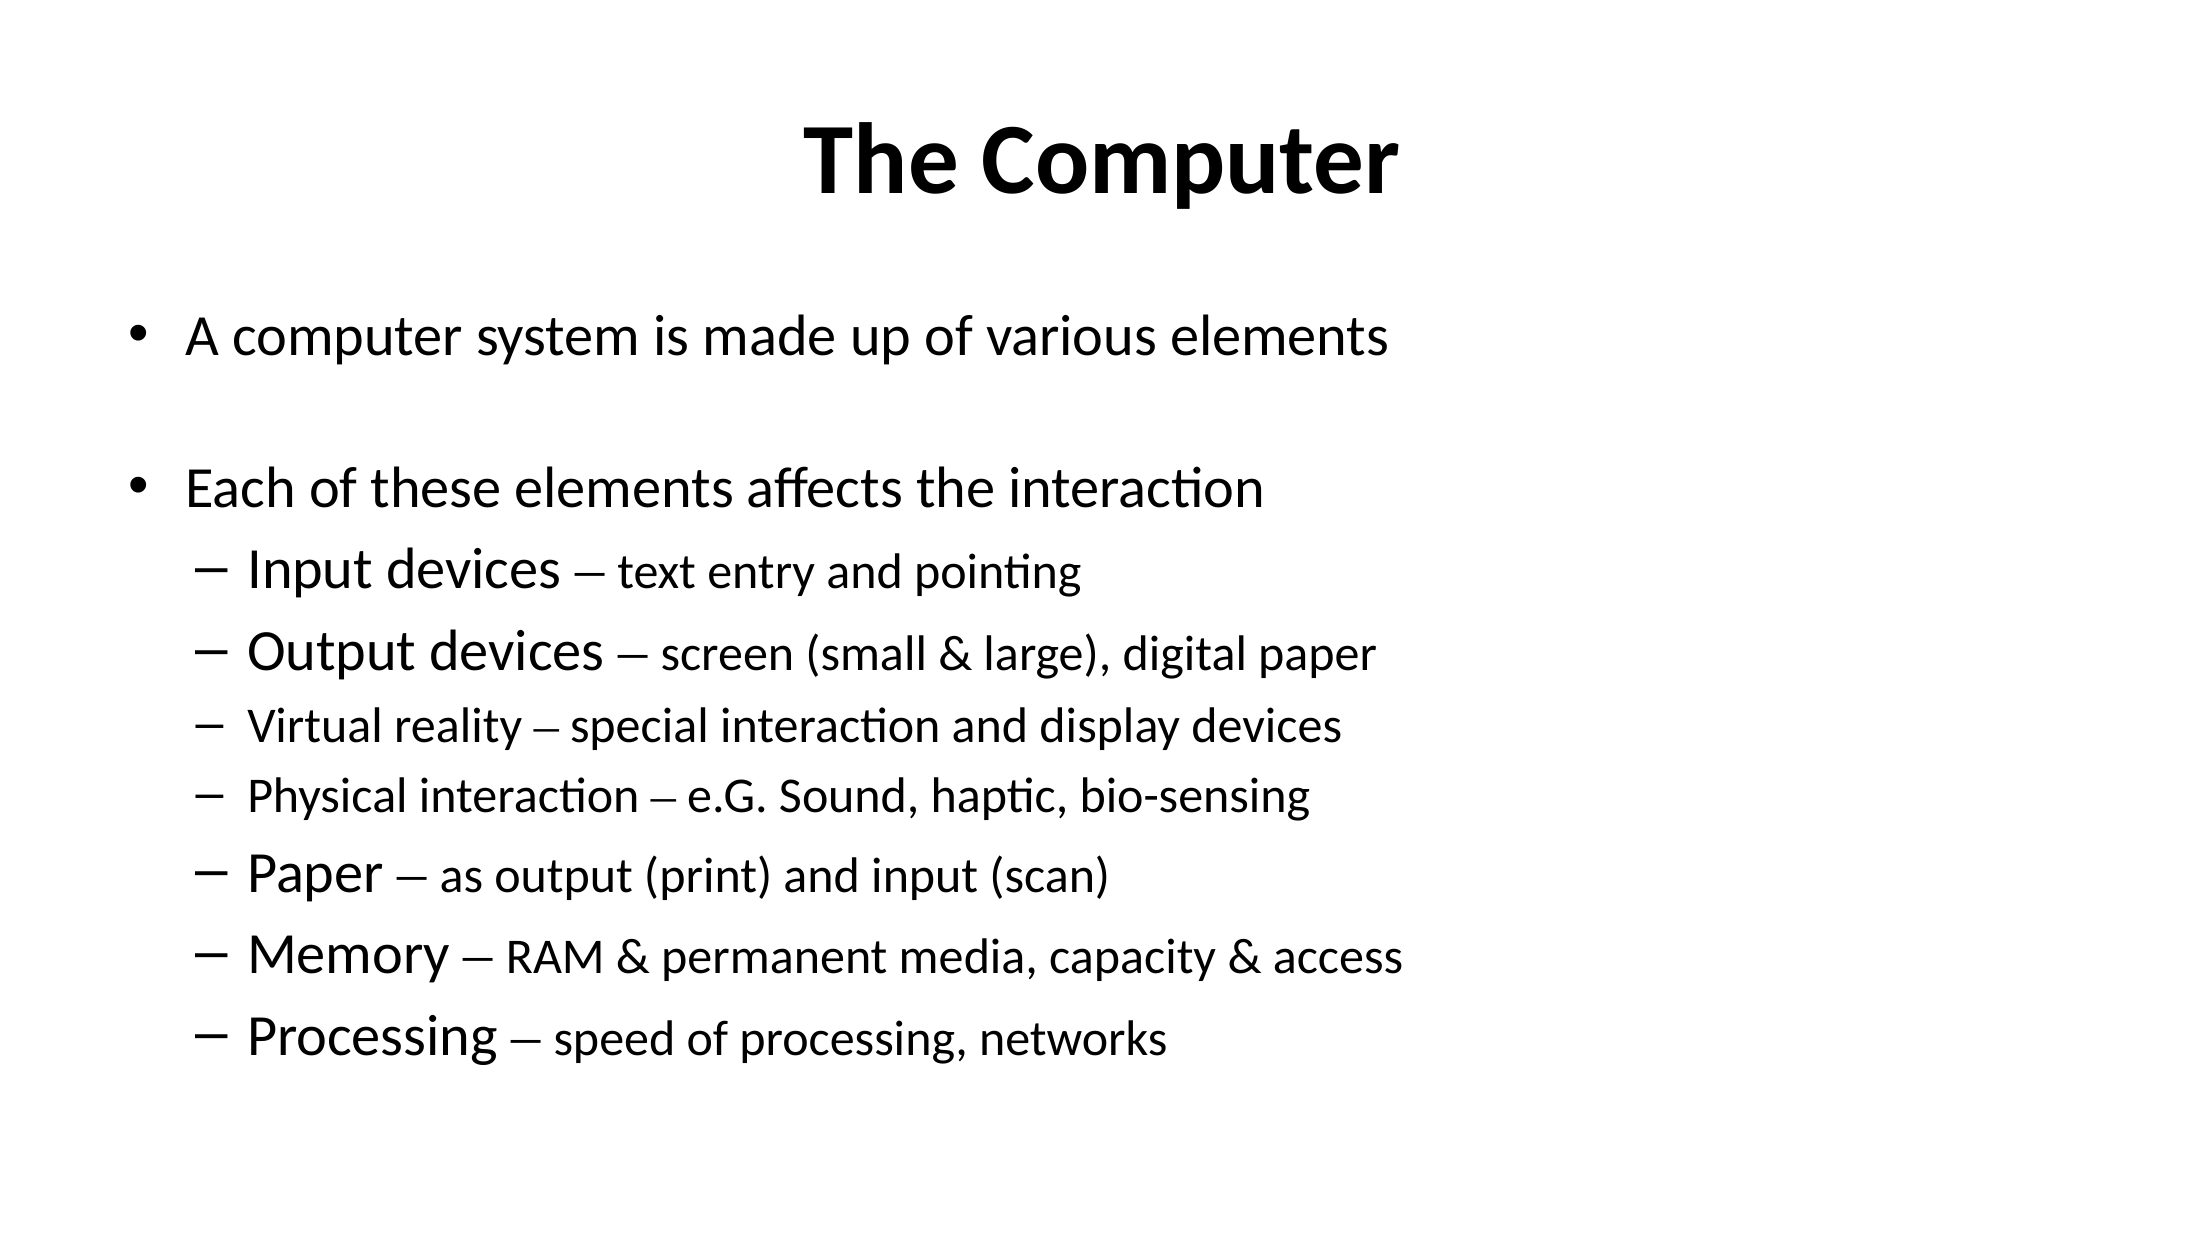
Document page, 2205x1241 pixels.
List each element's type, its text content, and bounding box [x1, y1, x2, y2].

title The Computer [110, 49, 2095, 257]
list A computer system is made up of various elements Each of these elements affects the interaction Input devices – text entry and pointing Output devices – screen (small & large), digital paper Virtual reality – special interaction and display devices Physical interaction – e.G. Sound, haptic, bio-sensing Paper – as output (print) and input (scan) Memory – RAM & permanent media, capacity & access Processing – speed of processing, networks [110, 289, 2095, 1108]
